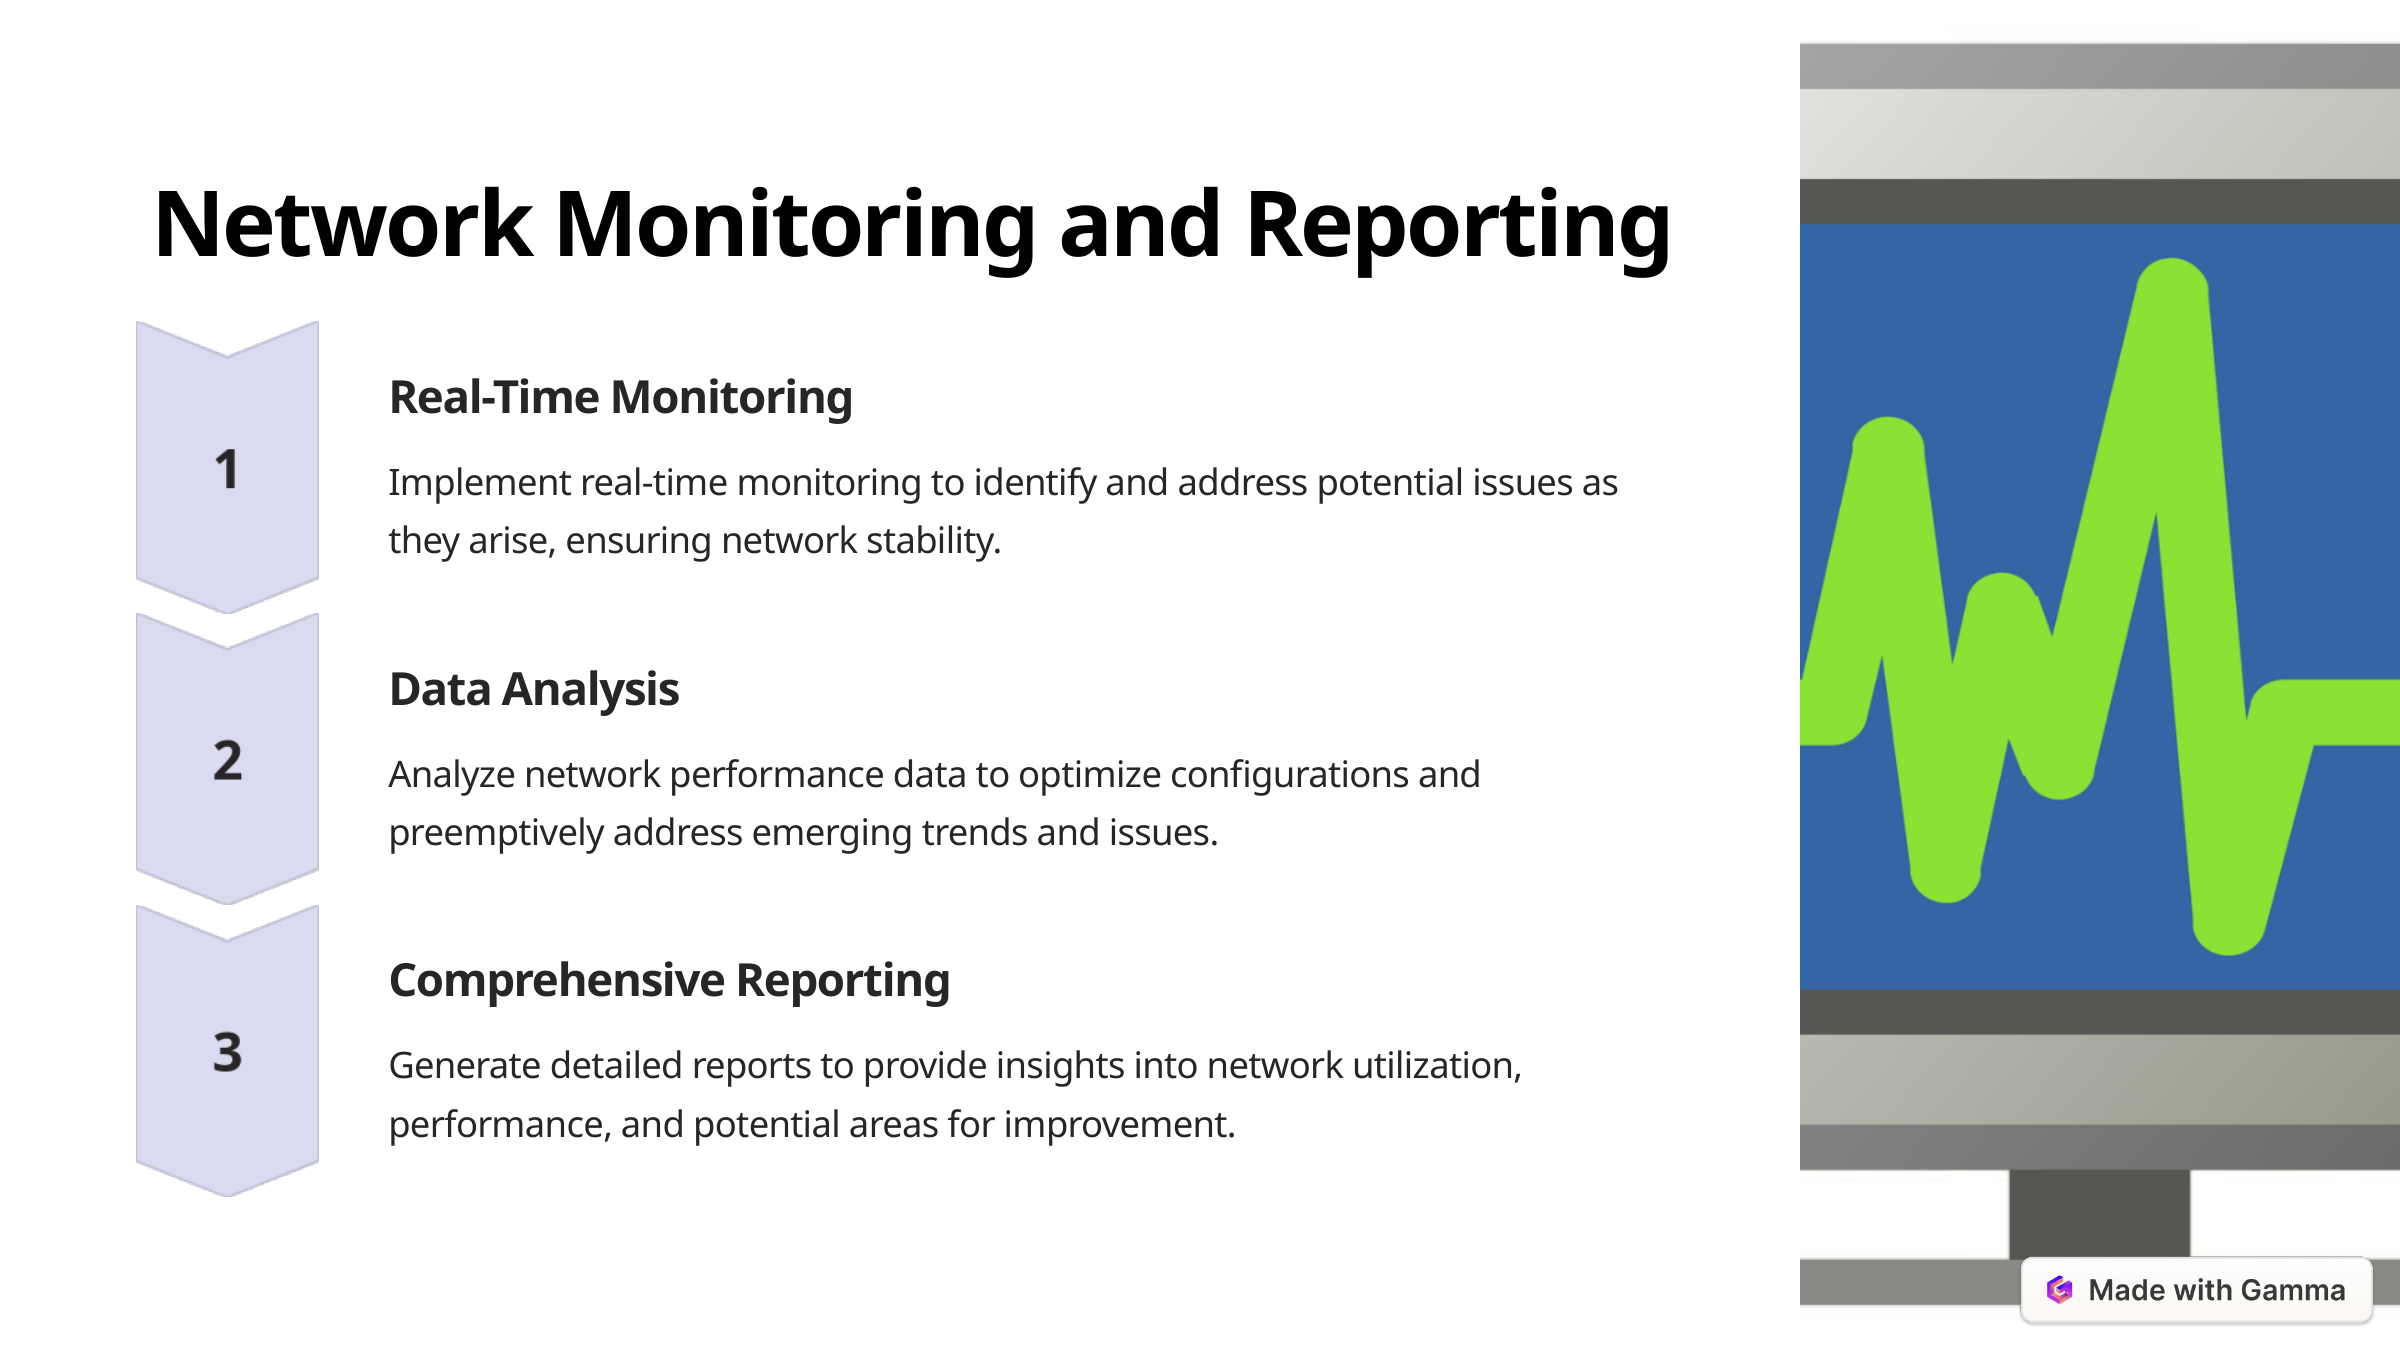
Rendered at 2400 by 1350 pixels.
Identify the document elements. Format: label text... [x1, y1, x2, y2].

picture [1799, 0, 2400, 1350]
text_box Real-Time Monitoring [373, 358, 825, 416]
text_box Data Analysis [373, 649, 738, 707]
picture [136, 321, 319, 1197]
text_box Analyze network performance data to optimize configurations and preemptively address emerging trends and issues. [373, 728, 1664, 846]
text_box Implement real-time monitoring to identify and address potential issues as they arise, ensuring network stability. [373, 437, 1664, 554]
text_box Generate detailed reports to provide insights into network utilization, performance, and potential areas for improvement. [373, 1020, 1664, 1137]
text_box [0, 0, 1799, 1350]
text_box Network Monitoring and Reporting [136, 153, 1590, 268]
text_box Comprehensive Reporting [373, 941, 923, 999]
